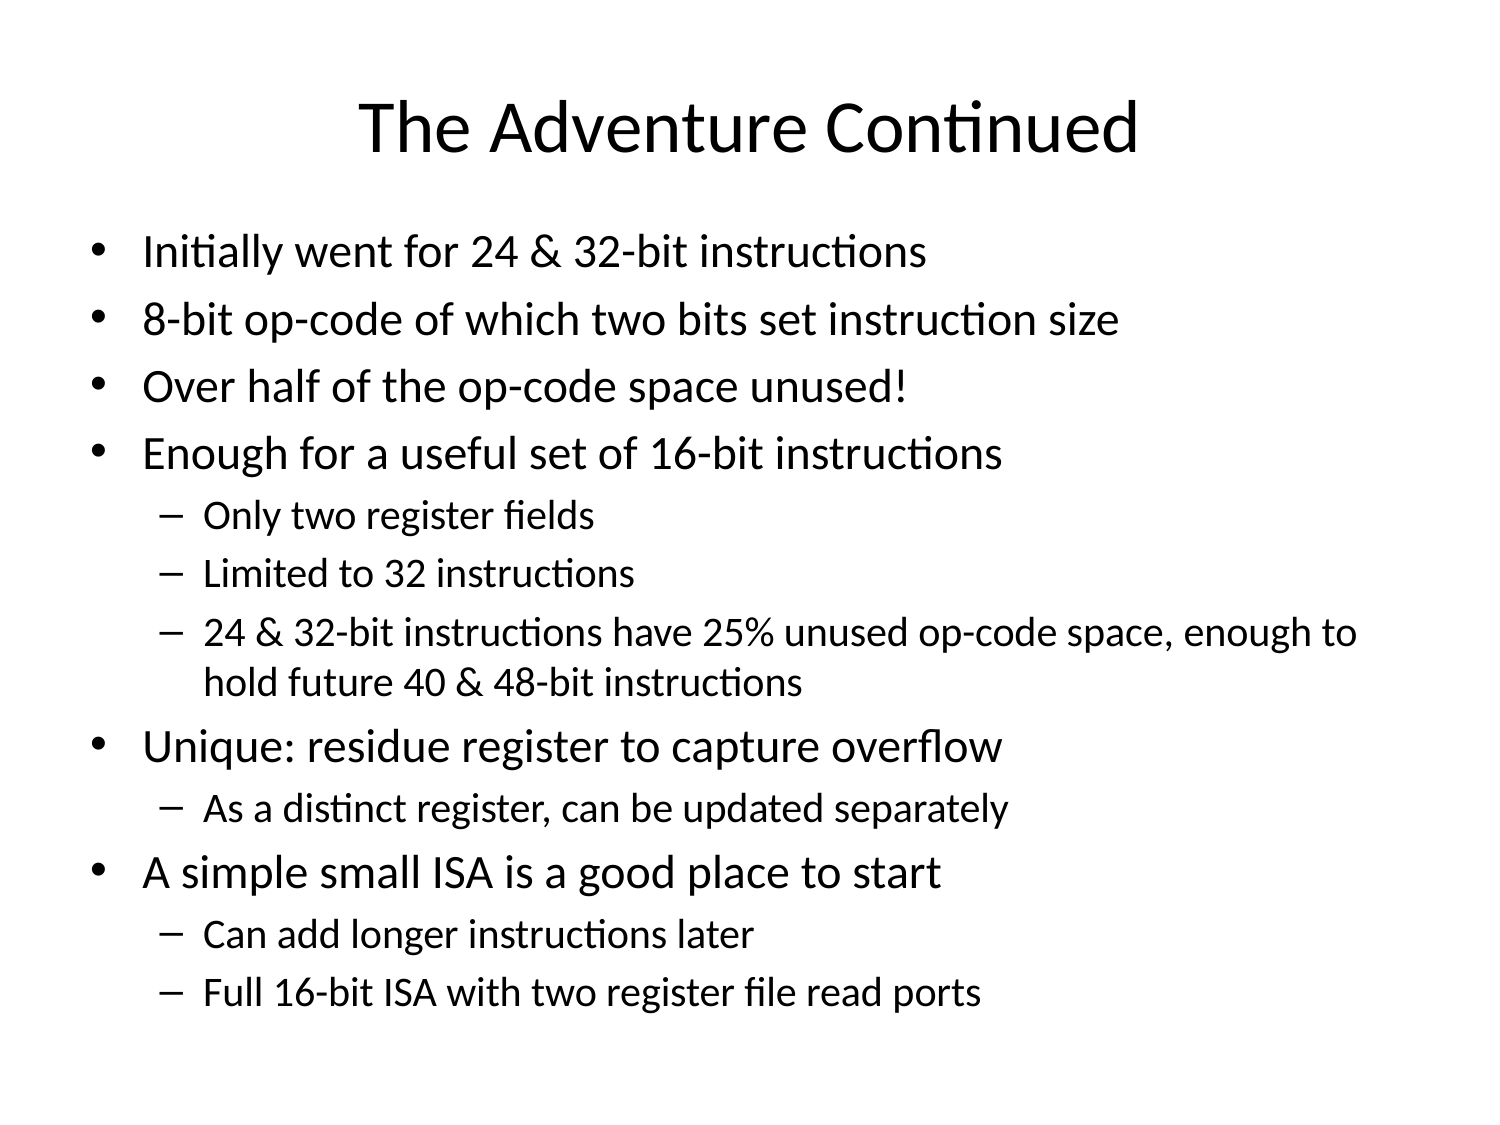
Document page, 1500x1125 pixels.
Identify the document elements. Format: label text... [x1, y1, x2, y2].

list Initially went for 24 & 32-bit instructions 8-bit op-code of which two bits set instruction size Over half of the op-code space unused! Enough for a useful set of 16-bit instructions Only two register fields Limited to 32 instructions 24 & 32-bit instructions have 25% unused op-code space, enough to hold future 40 & 48-bit instructions Unique: residue register to capture overflow As a distinct register, can be updated separately A simple small ISA is a good place to start Can add longer instructions later Full 16-bit ISA with two register file read ports [75, 212, 1425, 1025]
title The Adventure Continued [75, 45, 1425, 200]
